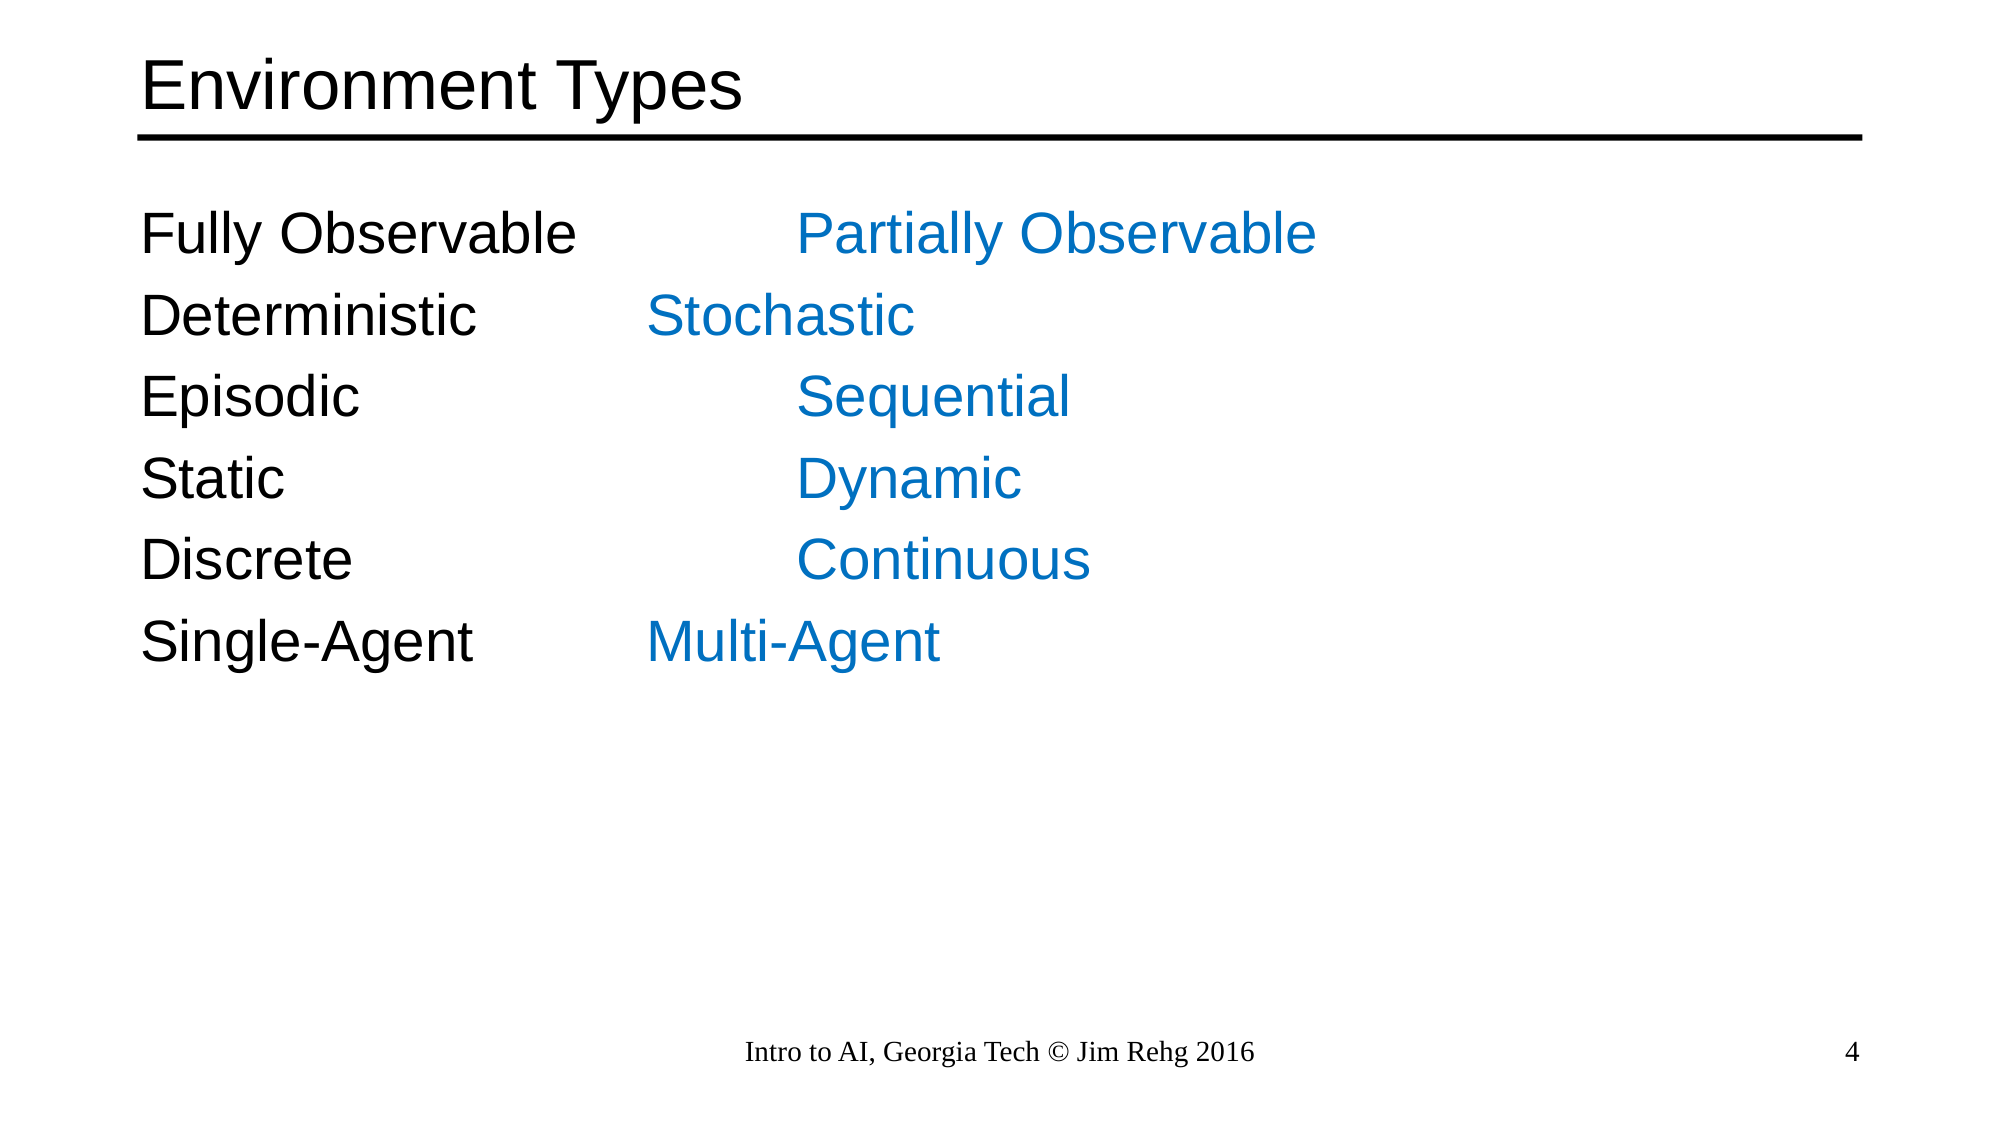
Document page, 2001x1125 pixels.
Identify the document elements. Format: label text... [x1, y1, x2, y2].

footer Intro to AI, Georgia Tech © Jim Rehg 2016 [683, 1024, 1317, 1101]
list Fully Observable Partially Observable Deterministic Stochastic Episodic Sequential Static Dynamic Discrete Continuous Single-Agent Multi-Agent [125, 187, 1875, 1013]
title Environment Types [125, 12, 1875, 150]
slide_number 4 [1433, 1024, 1876, 1101]
